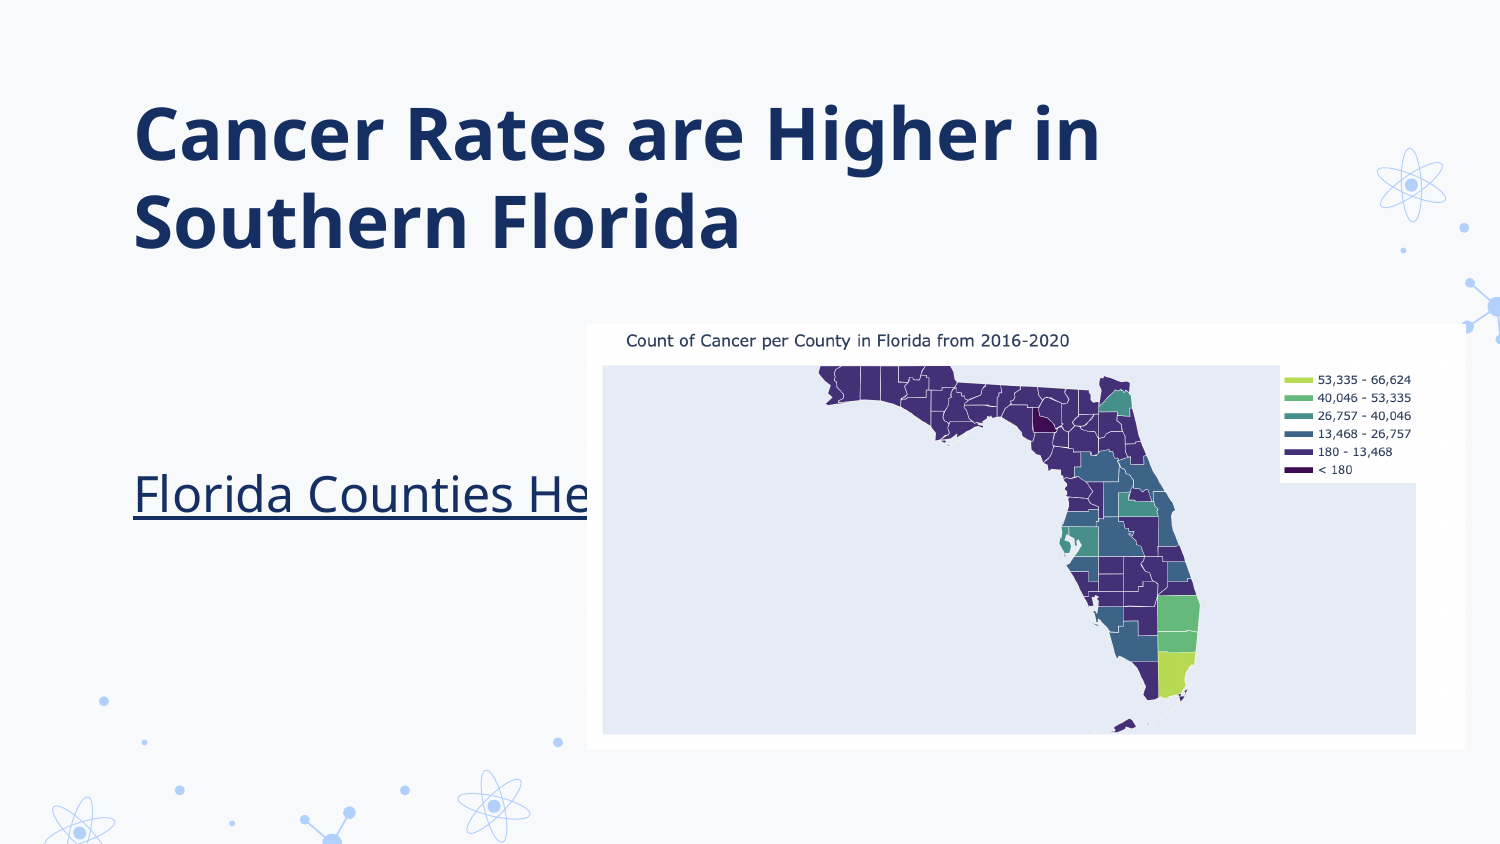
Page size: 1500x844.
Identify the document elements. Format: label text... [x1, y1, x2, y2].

subtitle Florida Counties Heatmap [118, 352, 582, 491]
picture [587, 324, 1466, 750]
title Cancer Rates are Higher in Southern Florida [118, 72, 1383, 167]
